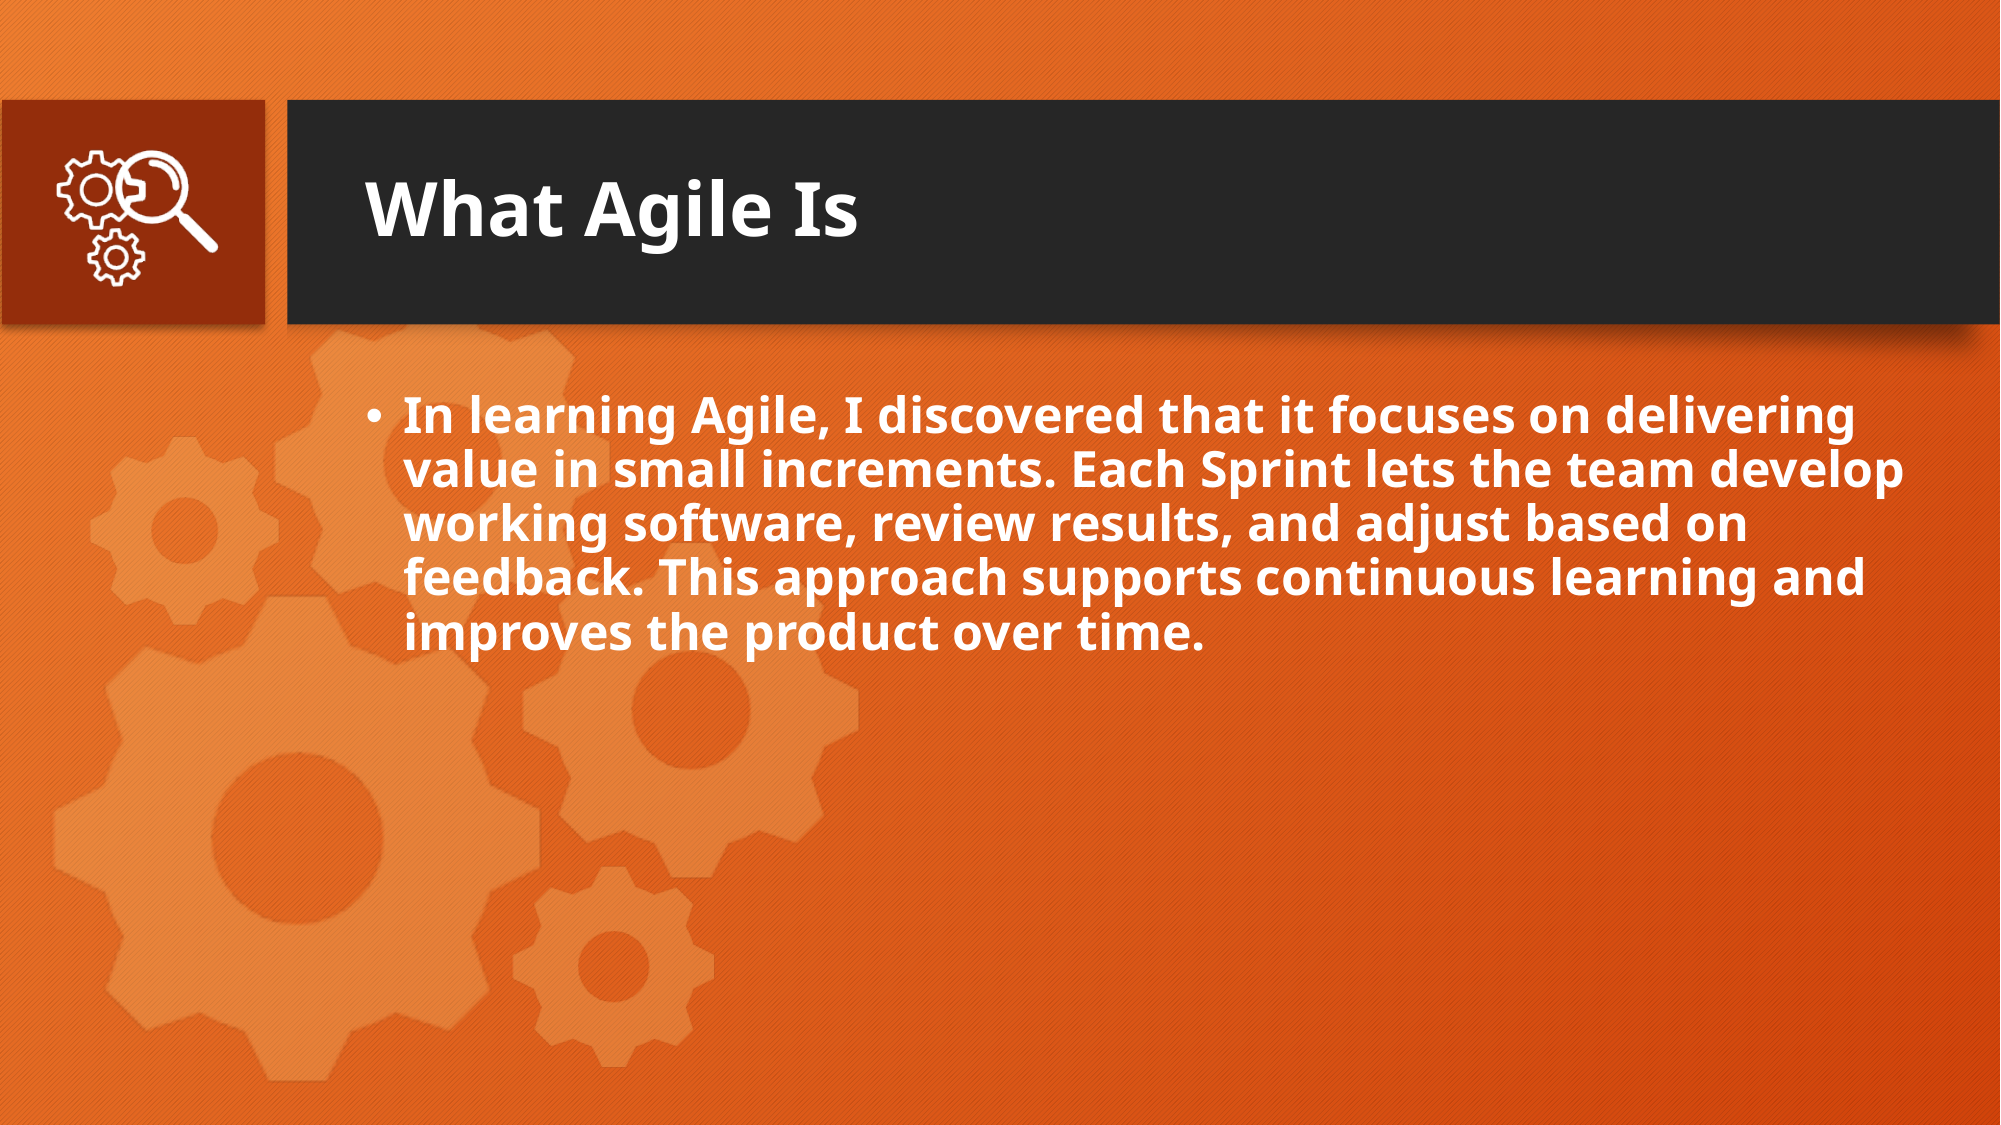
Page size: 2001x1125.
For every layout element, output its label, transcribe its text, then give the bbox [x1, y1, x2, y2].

picture [11, 100, 2000, 1109]
title What Agile Is [350, 123, 1928, 301]
list In learning Agile, I discovered that it focuses on delivering value in small increments. Each Sprint lets the team develop working software, review results, and adjust based on feedback. This approach supports continuous learning and improves the product over time. [350, 383, 1928, 974]
